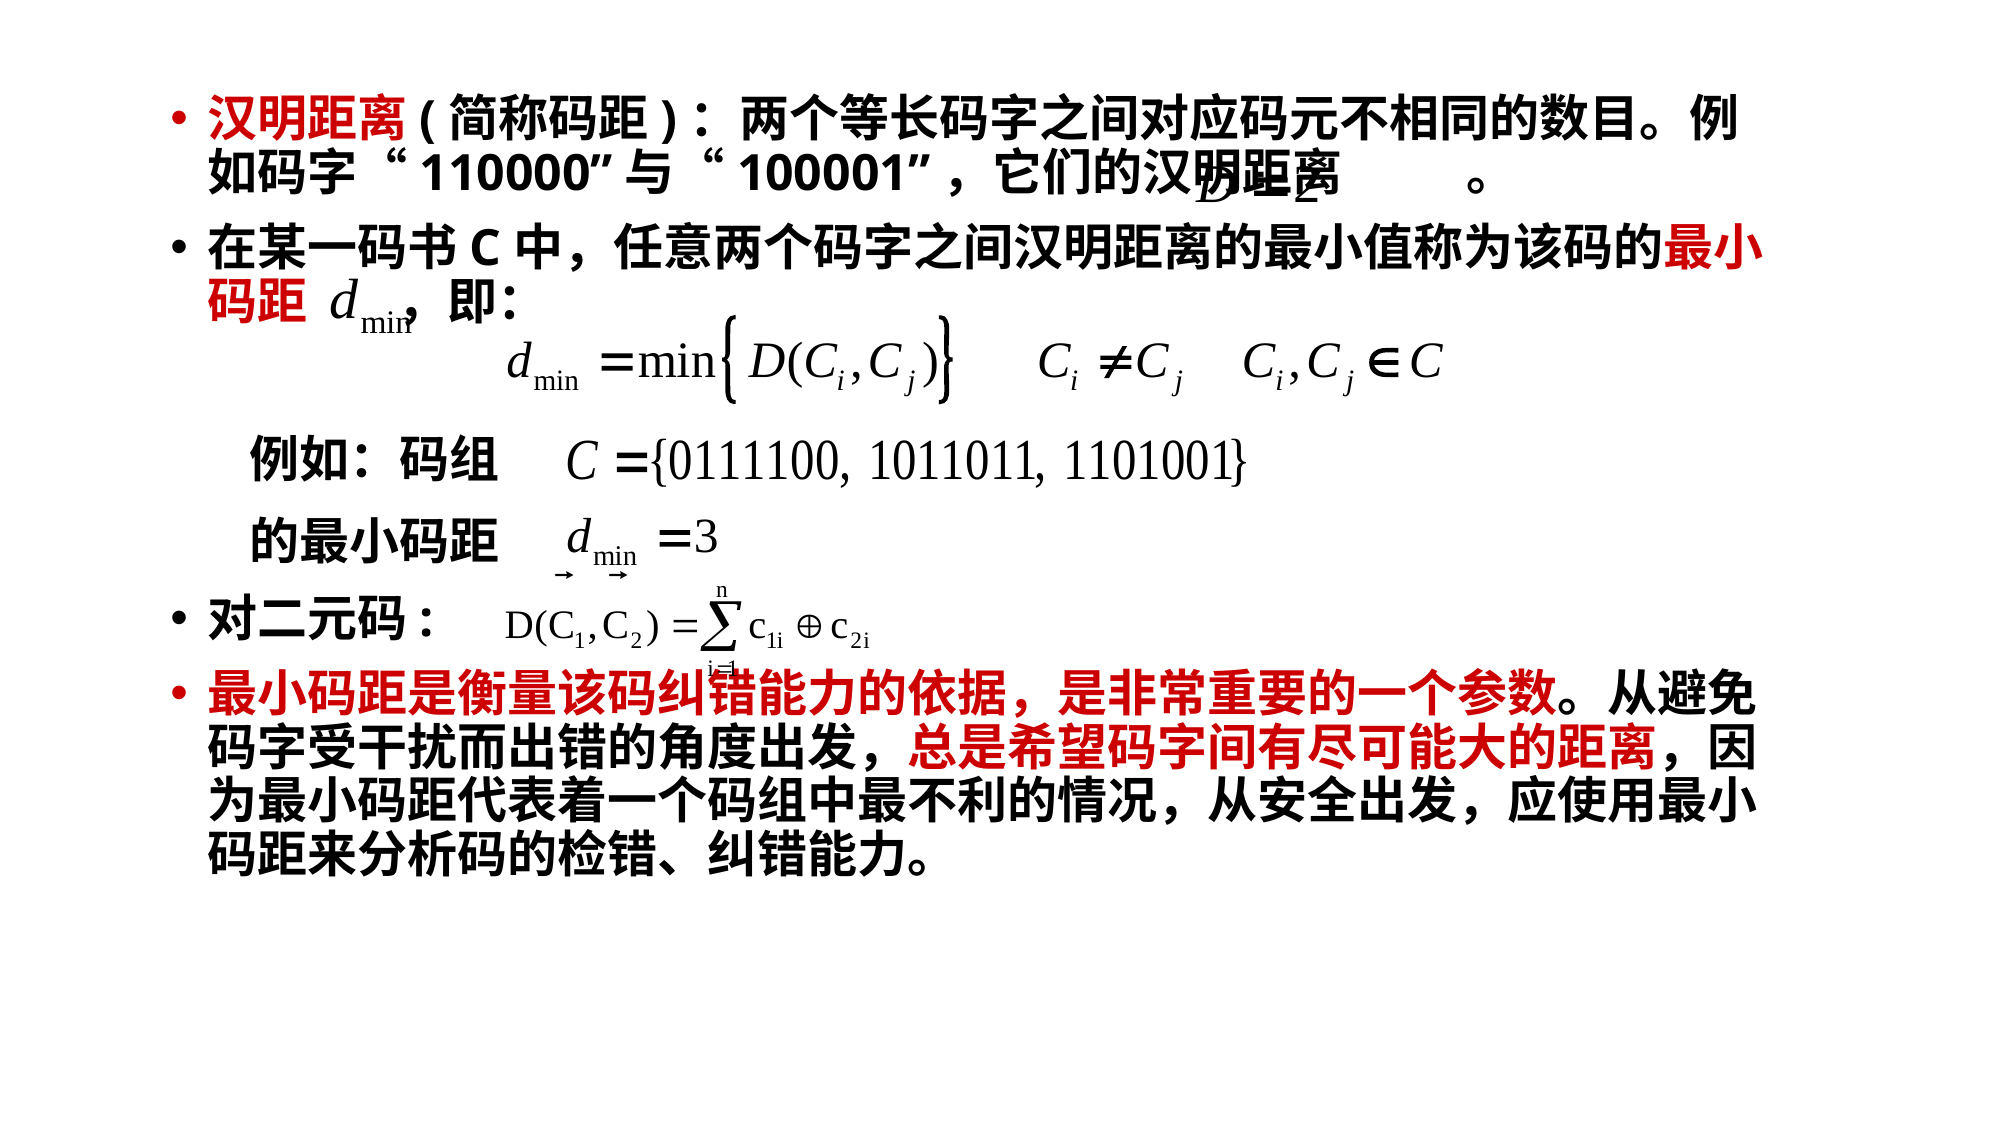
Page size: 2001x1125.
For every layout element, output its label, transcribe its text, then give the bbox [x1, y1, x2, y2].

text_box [559, 426, 1257, 504]
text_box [558, 503, 724, 570]
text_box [498, 313, 1456, 411]
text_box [498, 570, 877, 686]
text_box 汉明距离(简称码距)：两个等长码字之间对应码元不相同的数目。例如码字“110000”与“100001”，它们的汉明距离 。 在某一码书C中，任意两个码字之间汉明距离的最小值称为该码的最小码距 ，即： 例如：码组 的最小码距 对二元码: 最小码距是衡量该码纠错能力的依据，是非常重要的一个参数。从避免码字受干扰而出错的角度出发，总是希望码字间有尽可能大的距离，因为最小码距代表着一个码组中最不利的情况，从安全出发，应使用最小码距来分析码的检错、纠错能力。 [155, 85, 1799, 1008]
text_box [320, 261, 427, 347]
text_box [1185, 152, 1328, 212]
